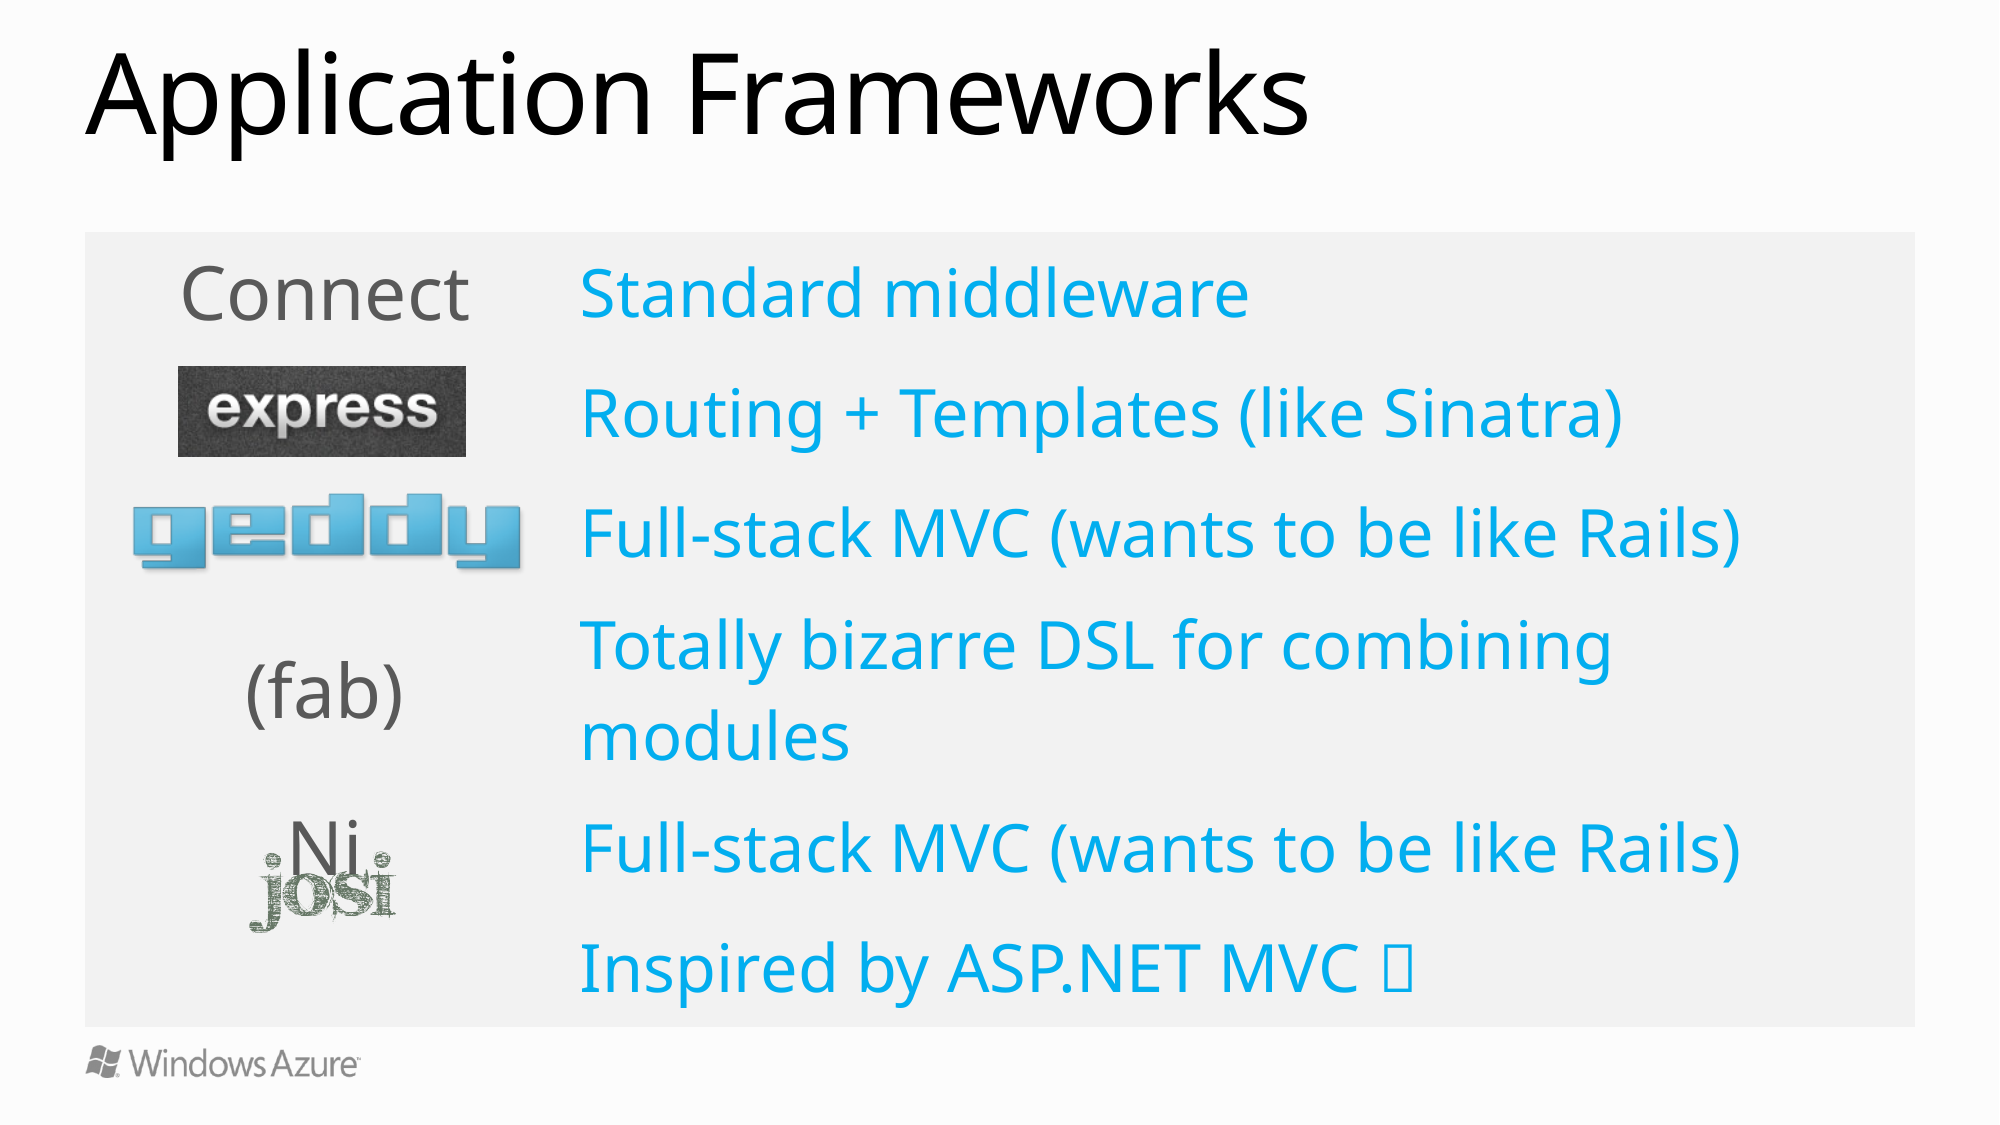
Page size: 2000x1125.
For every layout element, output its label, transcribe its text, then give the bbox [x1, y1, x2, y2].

table_cell (fab) [85, 592, 565, 787]
table_cell [85, 352, 565, 472]
title Application Frameworks [85, 37, 1914, 161]
picture [178, 366, 466, 457]
table_cell [85, 907, 565, 1027]
table_cell Full-stack MVC (wants to be like Rails) [565, 787, 1915, 907]
table_cell Totally bizarre DSL for combining modules [565, 592, 1915, 787]
table_header Connect [85, 232, 565, 352]
picture [244, 846, 400, 938]
table_cell Inspired by ASP.NET MVC  [565, 907, 1915, 1027]
table_cell Ni [85, 787, 565, 907]
table_cell Routing + Templates (like Sinatra) [565, 352, 1915, 472]
table_header Standard middleware [565, 232, 1915, 352]
table_cell Full-stack MVC (wants to be like Rails) [565, 472, 1915, 592]
table_cell [85, 472, 565, 592]
picture [114, 486, 530, 577]
